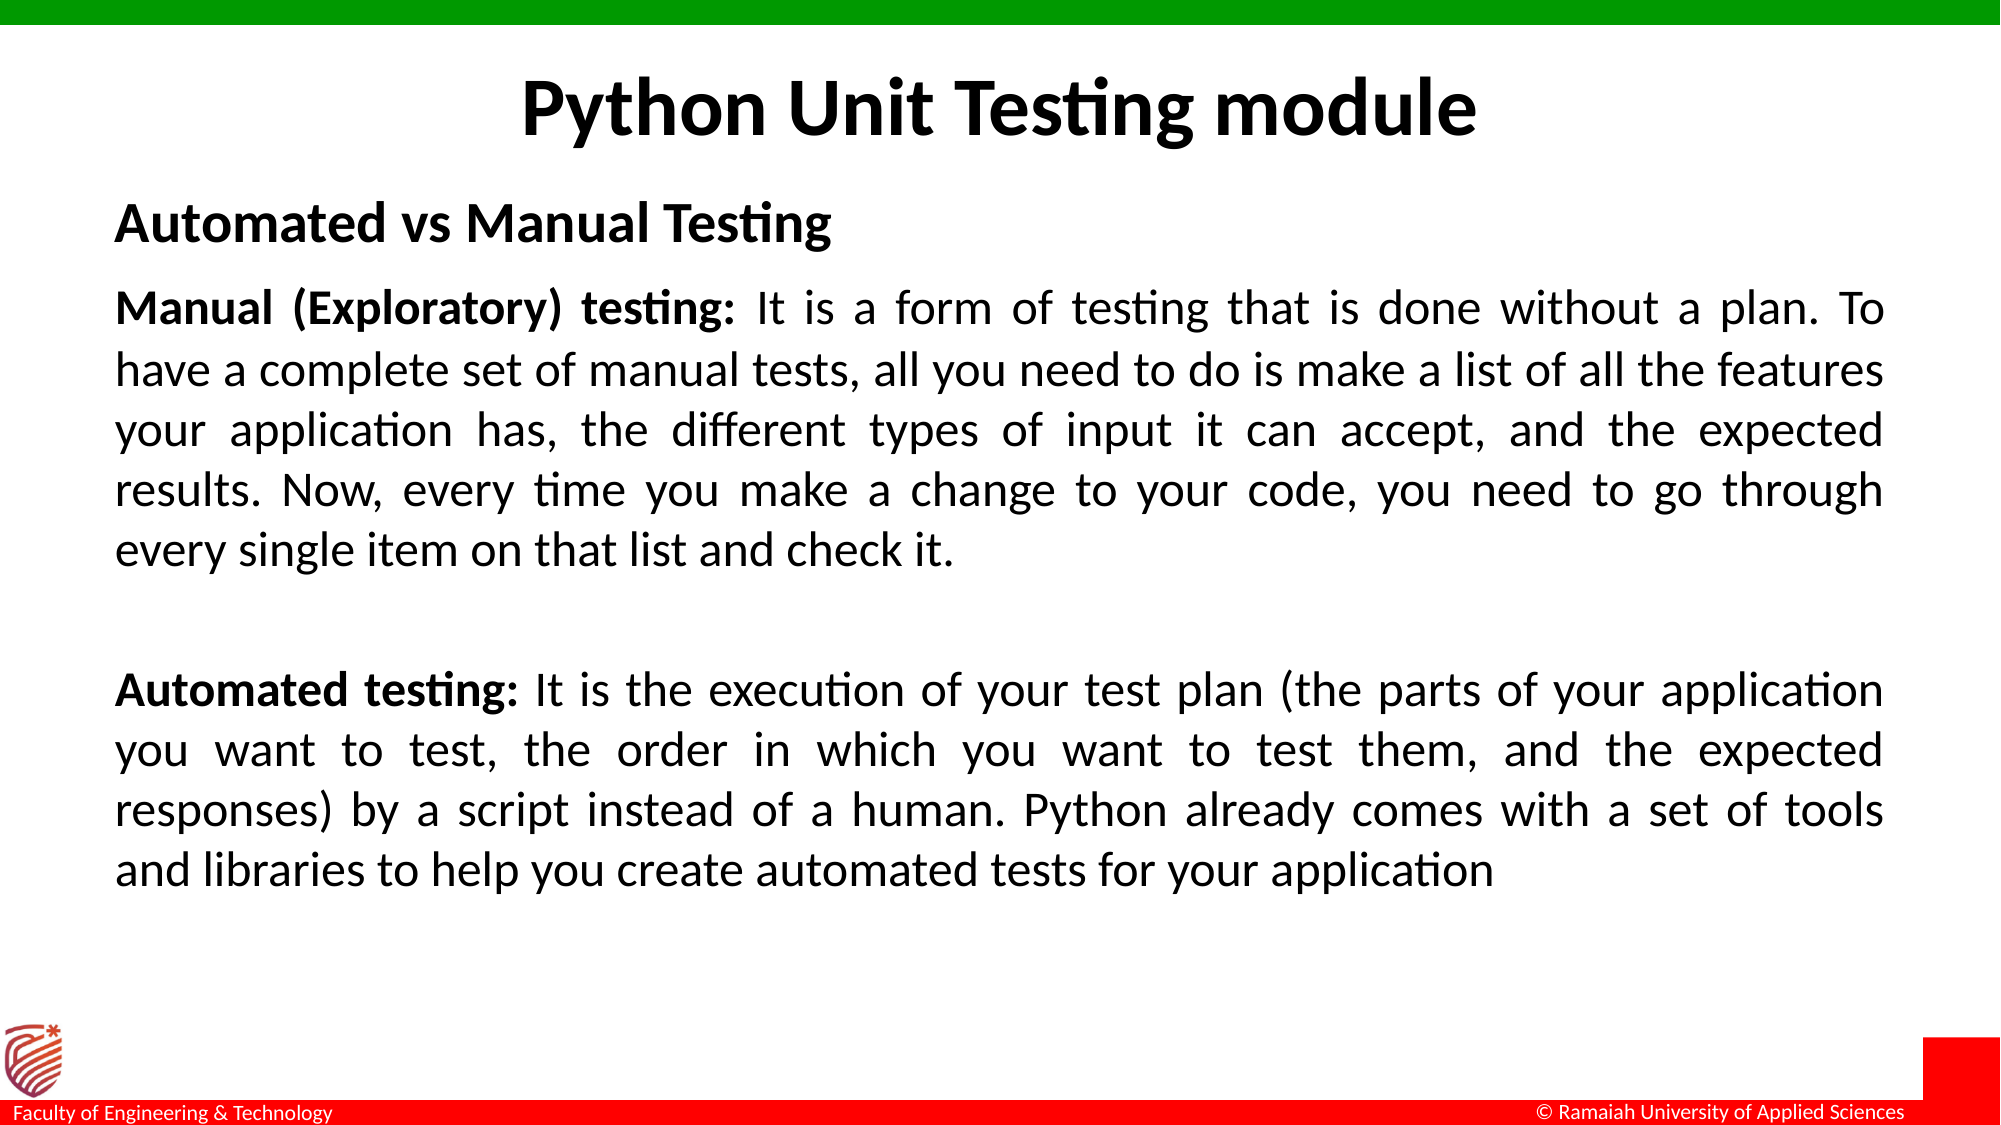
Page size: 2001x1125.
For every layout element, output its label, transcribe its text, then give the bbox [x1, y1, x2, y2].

title Python Unit Testing module [99, 45, 1900, 177]
picture [0, 1013, 69, 1100]
list Automated vs Manual Testing Manual (Exploratory) testing: It is a form of testing that is done without a plan. To have a complete set of manual tests, all you need to do is make a list of all the features your application has, the different types of input it can accept, and the expected results. Now, every time you make a change to your code, you need to go through every single item on that list and check it. Automated testing: It is the execution of your test plan (the parts of your application you want to test, the order in which you want to test them, and the expected responses) by a script instead of a human. Python already comes with a set of tools and libraries to help you create automated tests for your application [99, 177, 1900, 1005]
